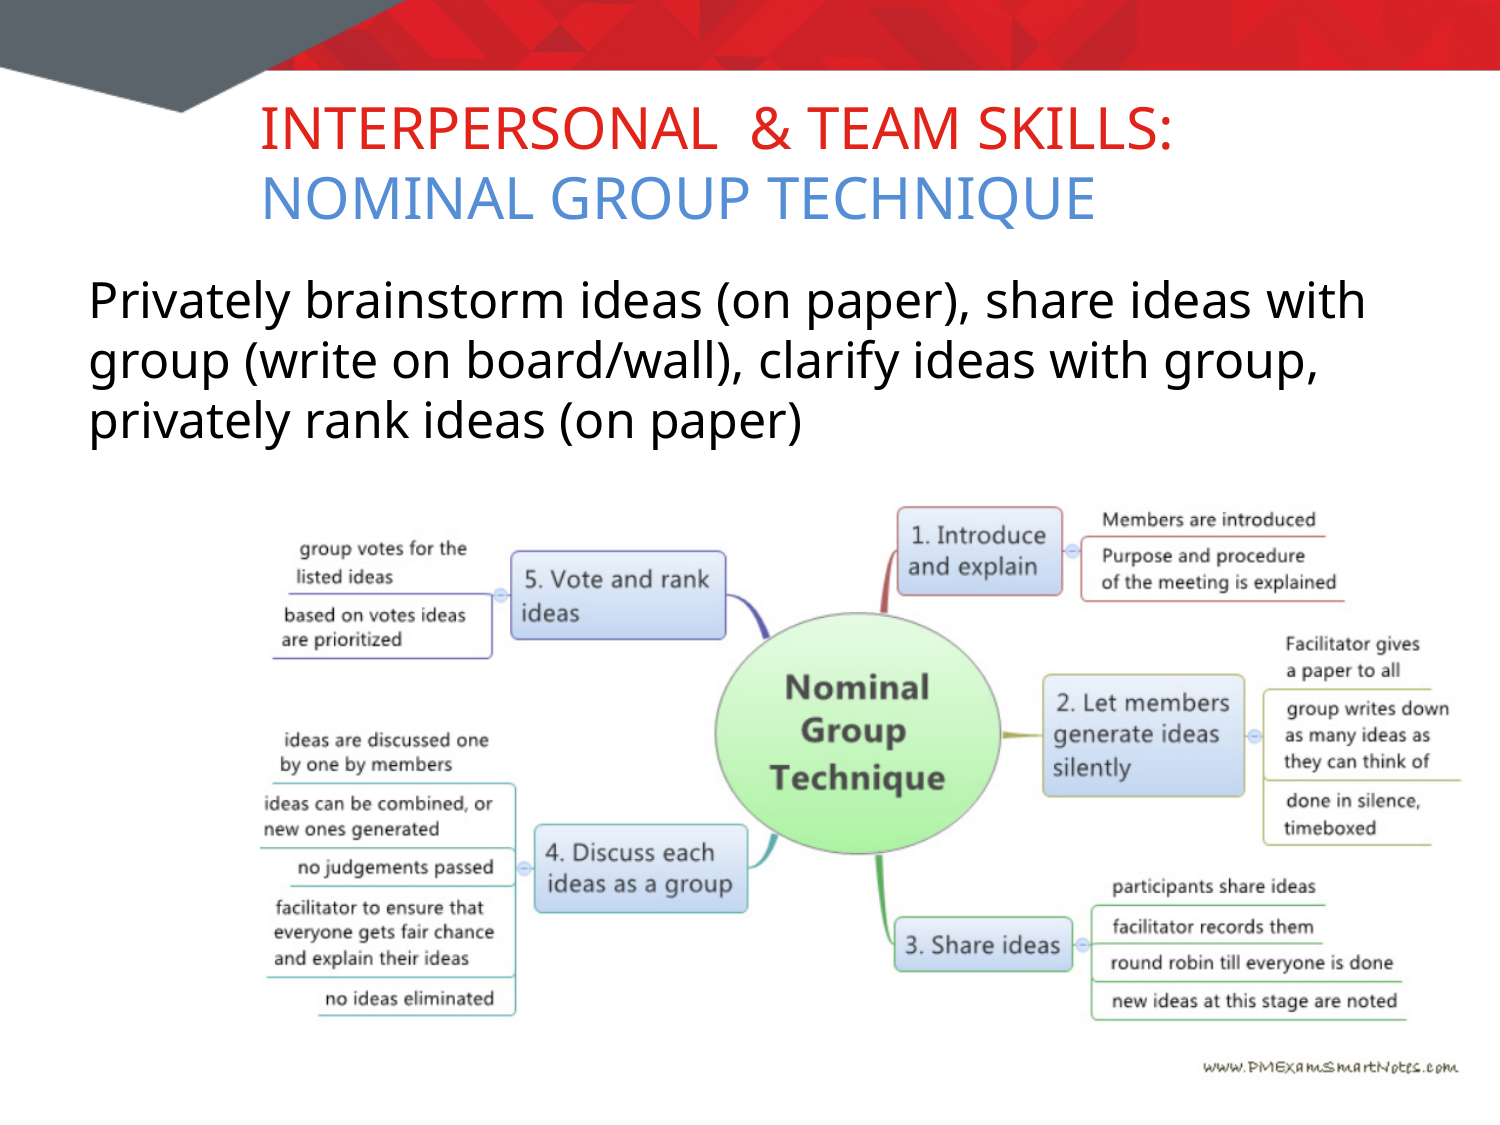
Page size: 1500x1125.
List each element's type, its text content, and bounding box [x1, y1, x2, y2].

text_box Privately brainstorm ideas (on paper), share ideas with group (write on board/wall), clarify ideas with group, privately rank ideas (on paper) [73, 260, 1433, 464]
title Interpersonal & team skills: nominal group technique [260, 43, 1308, 232]
picture [0, 0, 1500, 114]
picture [0, 496, 1500, 1125]
